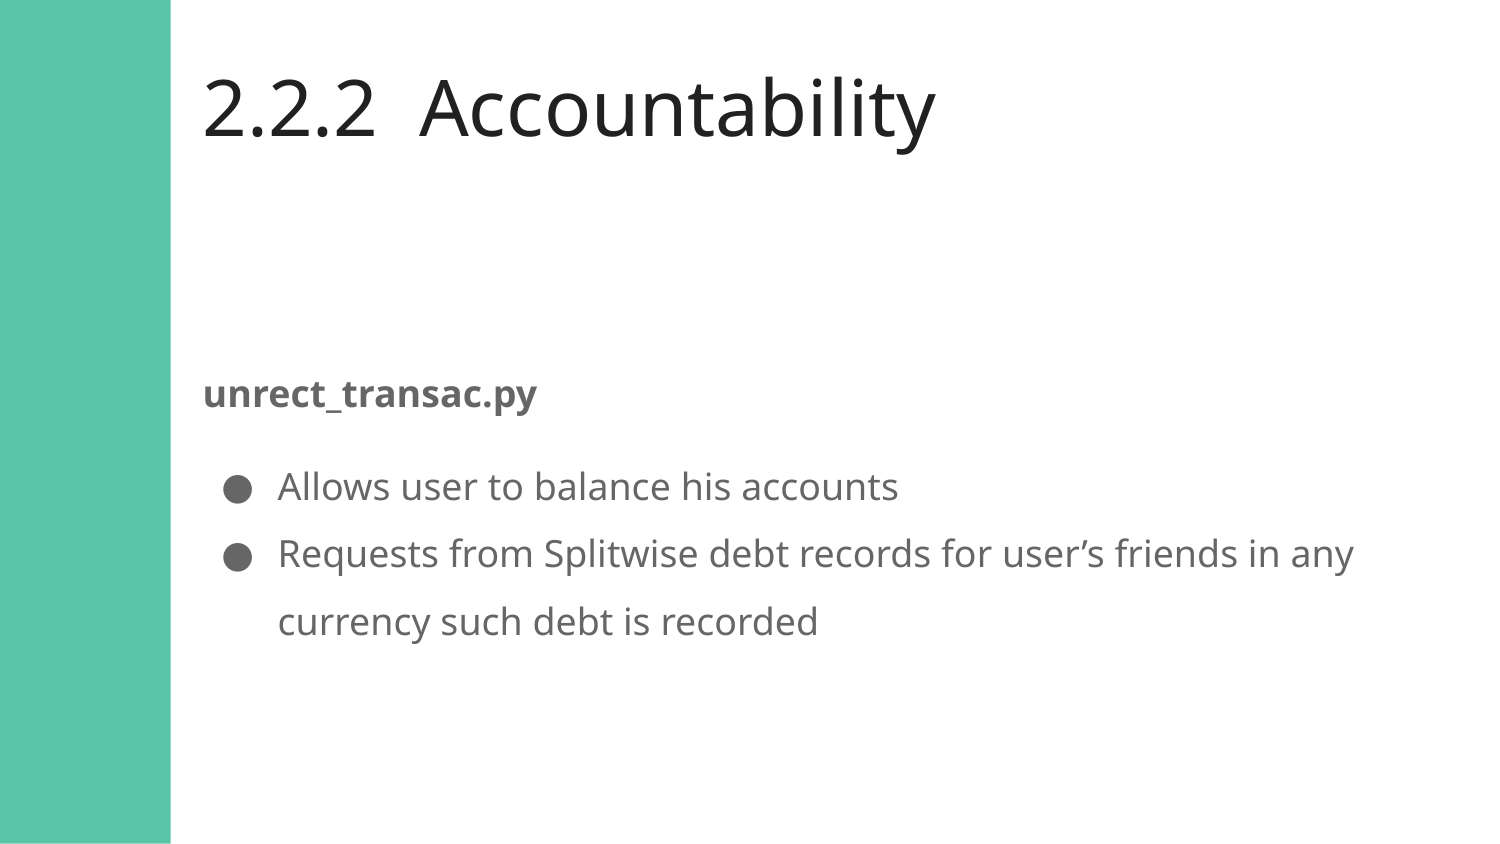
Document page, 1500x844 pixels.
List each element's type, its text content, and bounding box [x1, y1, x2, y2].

title 2.2.2 Accountability [187, 43, 1500, 175]
list unrect_transac.py Allows user to balance his accounts Requests from Splitwise debt records for user’s friends in any currency such debt is recorded [187, 221, 1426, 770]
text_box [0, 0, 171, 844]
